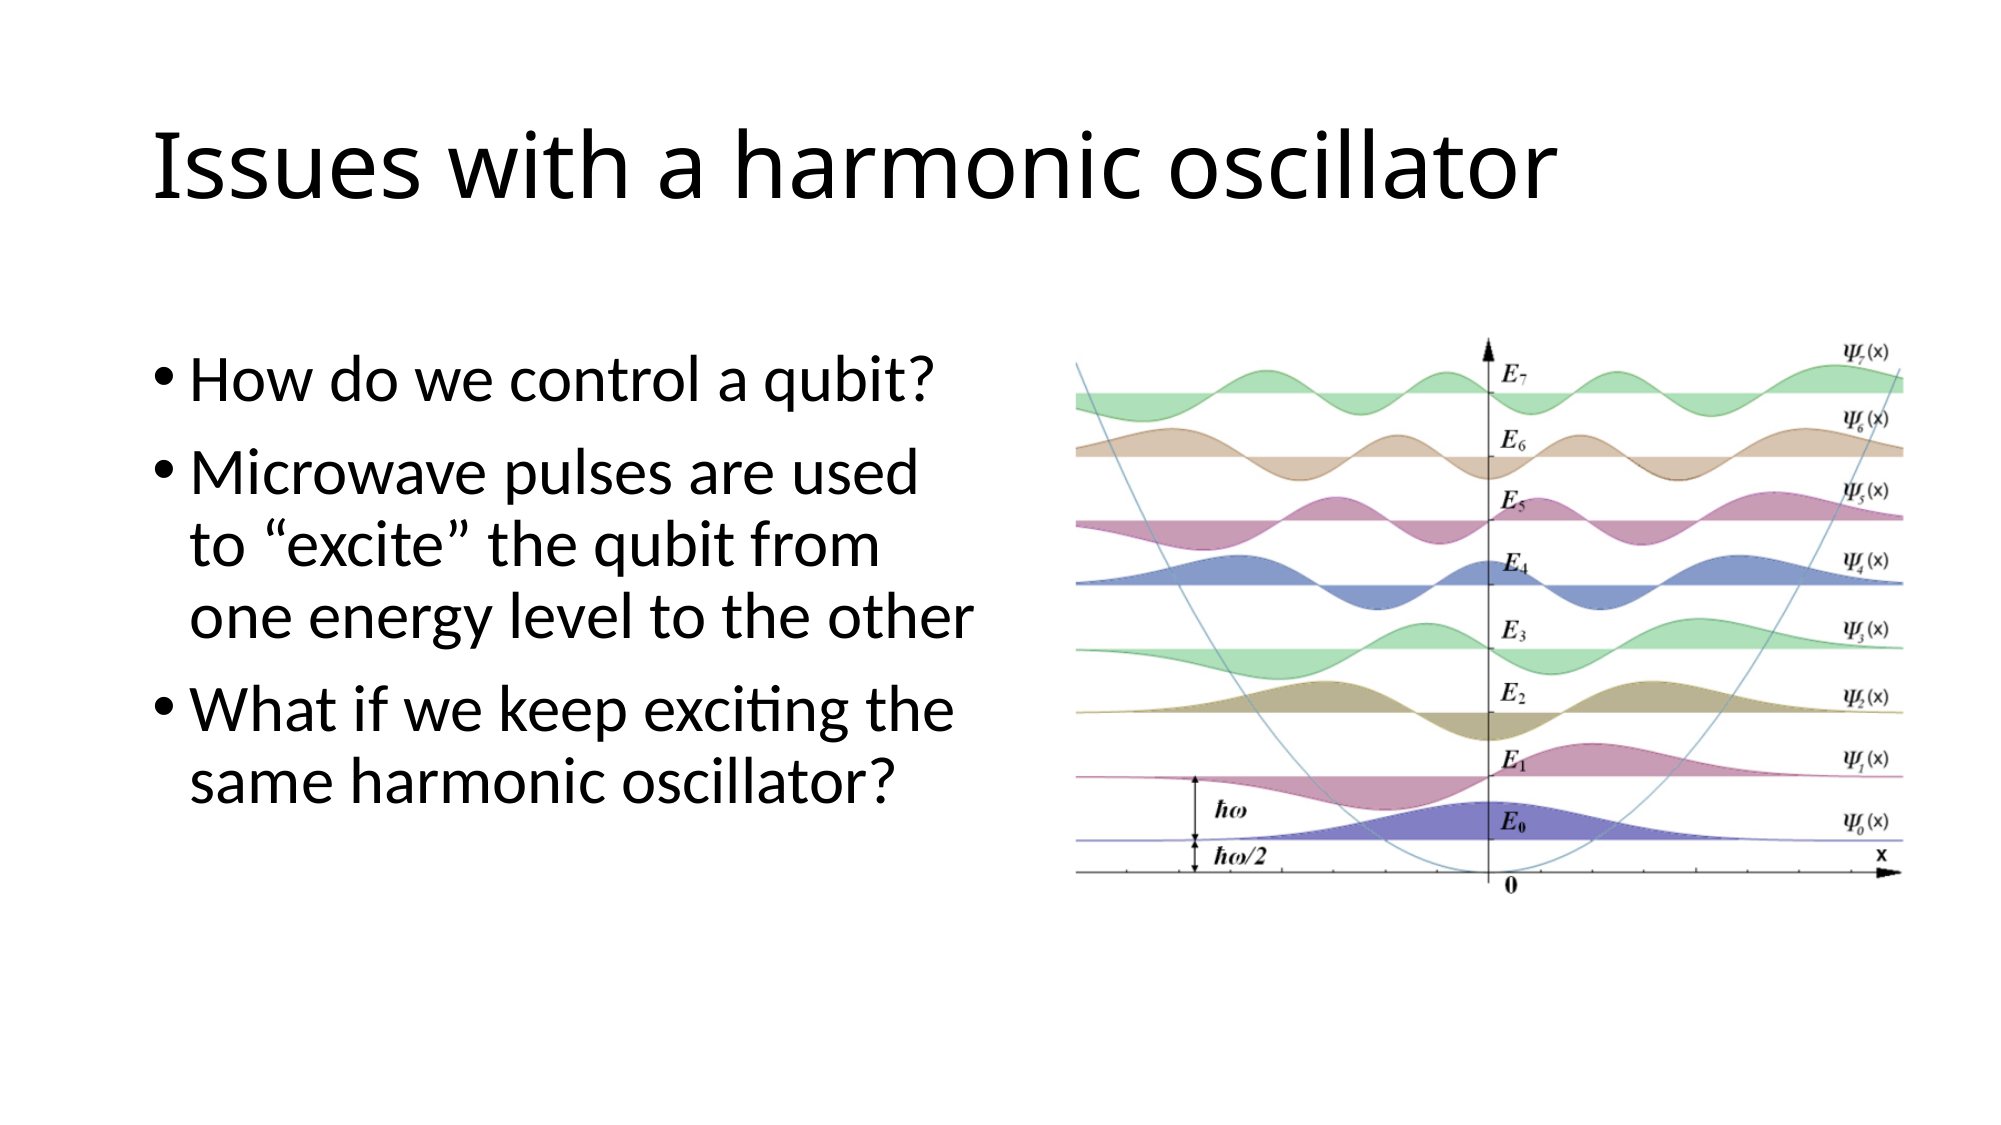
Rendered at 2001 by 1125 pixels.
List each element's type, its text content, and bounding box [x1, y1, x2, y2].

title Issues with a harmonic oscillator [137, 59, 1863, 278]
picture [1075, 336, 1905, 896]
list How do we control a qubit? Microwave pulses are used to “excite” the qubit from one energy level to the other What if we keep exciting the same harmonic oscillator? [137, 336, 1000, 1051]
